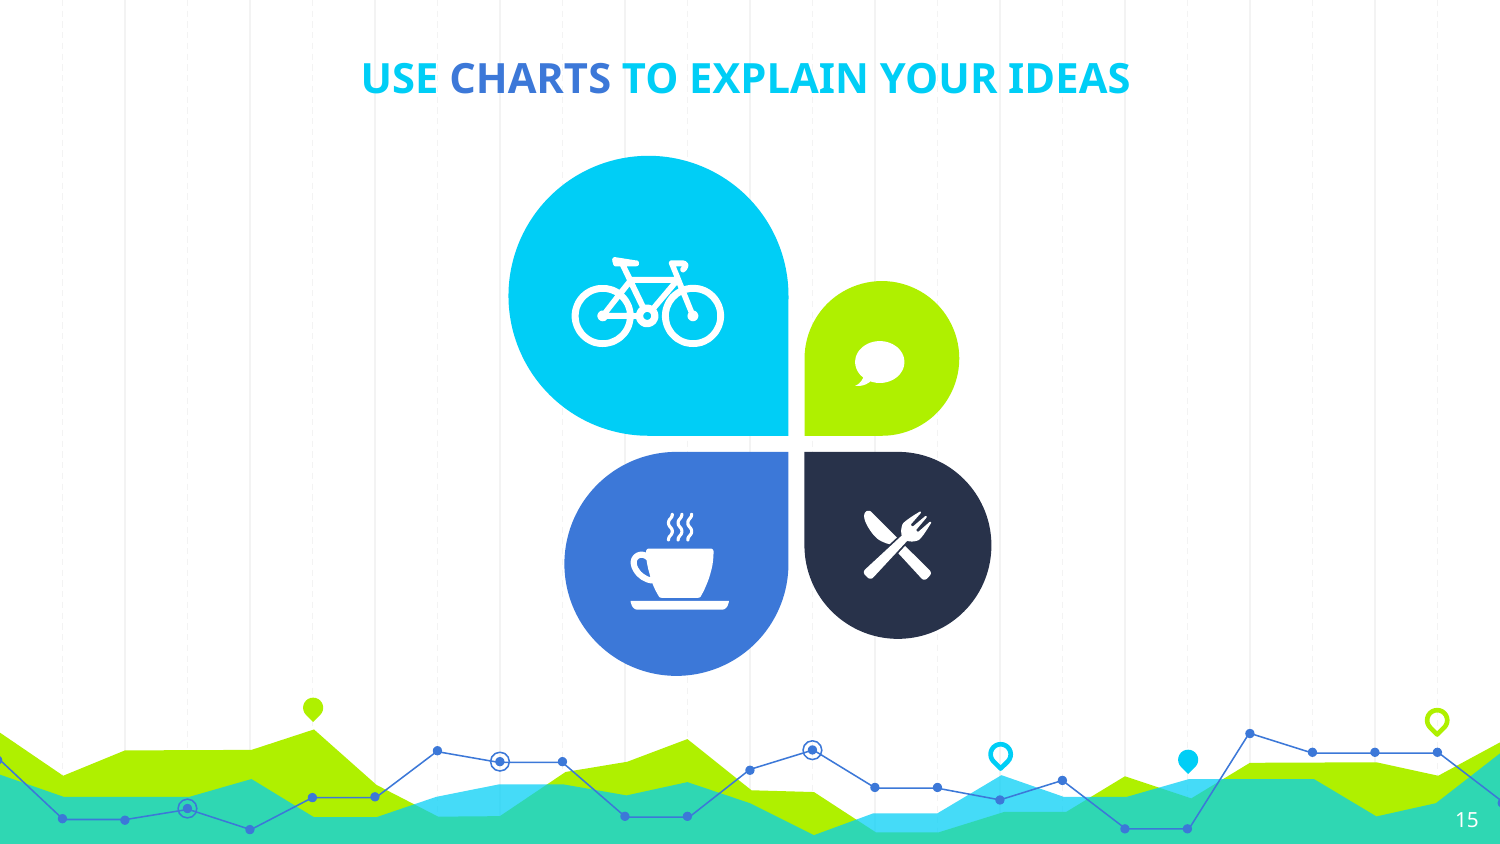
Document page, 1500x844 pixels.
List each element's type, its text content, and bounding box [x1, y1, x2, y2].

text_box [863, 510, 932, 580]
slide_number 15 [1403, 791, 1494, 844]
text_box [508, 155, 992, 677]
title USE CHARTS TO EXPLAIN YOUR IDEAS [171, 0, 1320, 155]
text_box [630, 512, 730, 610]
